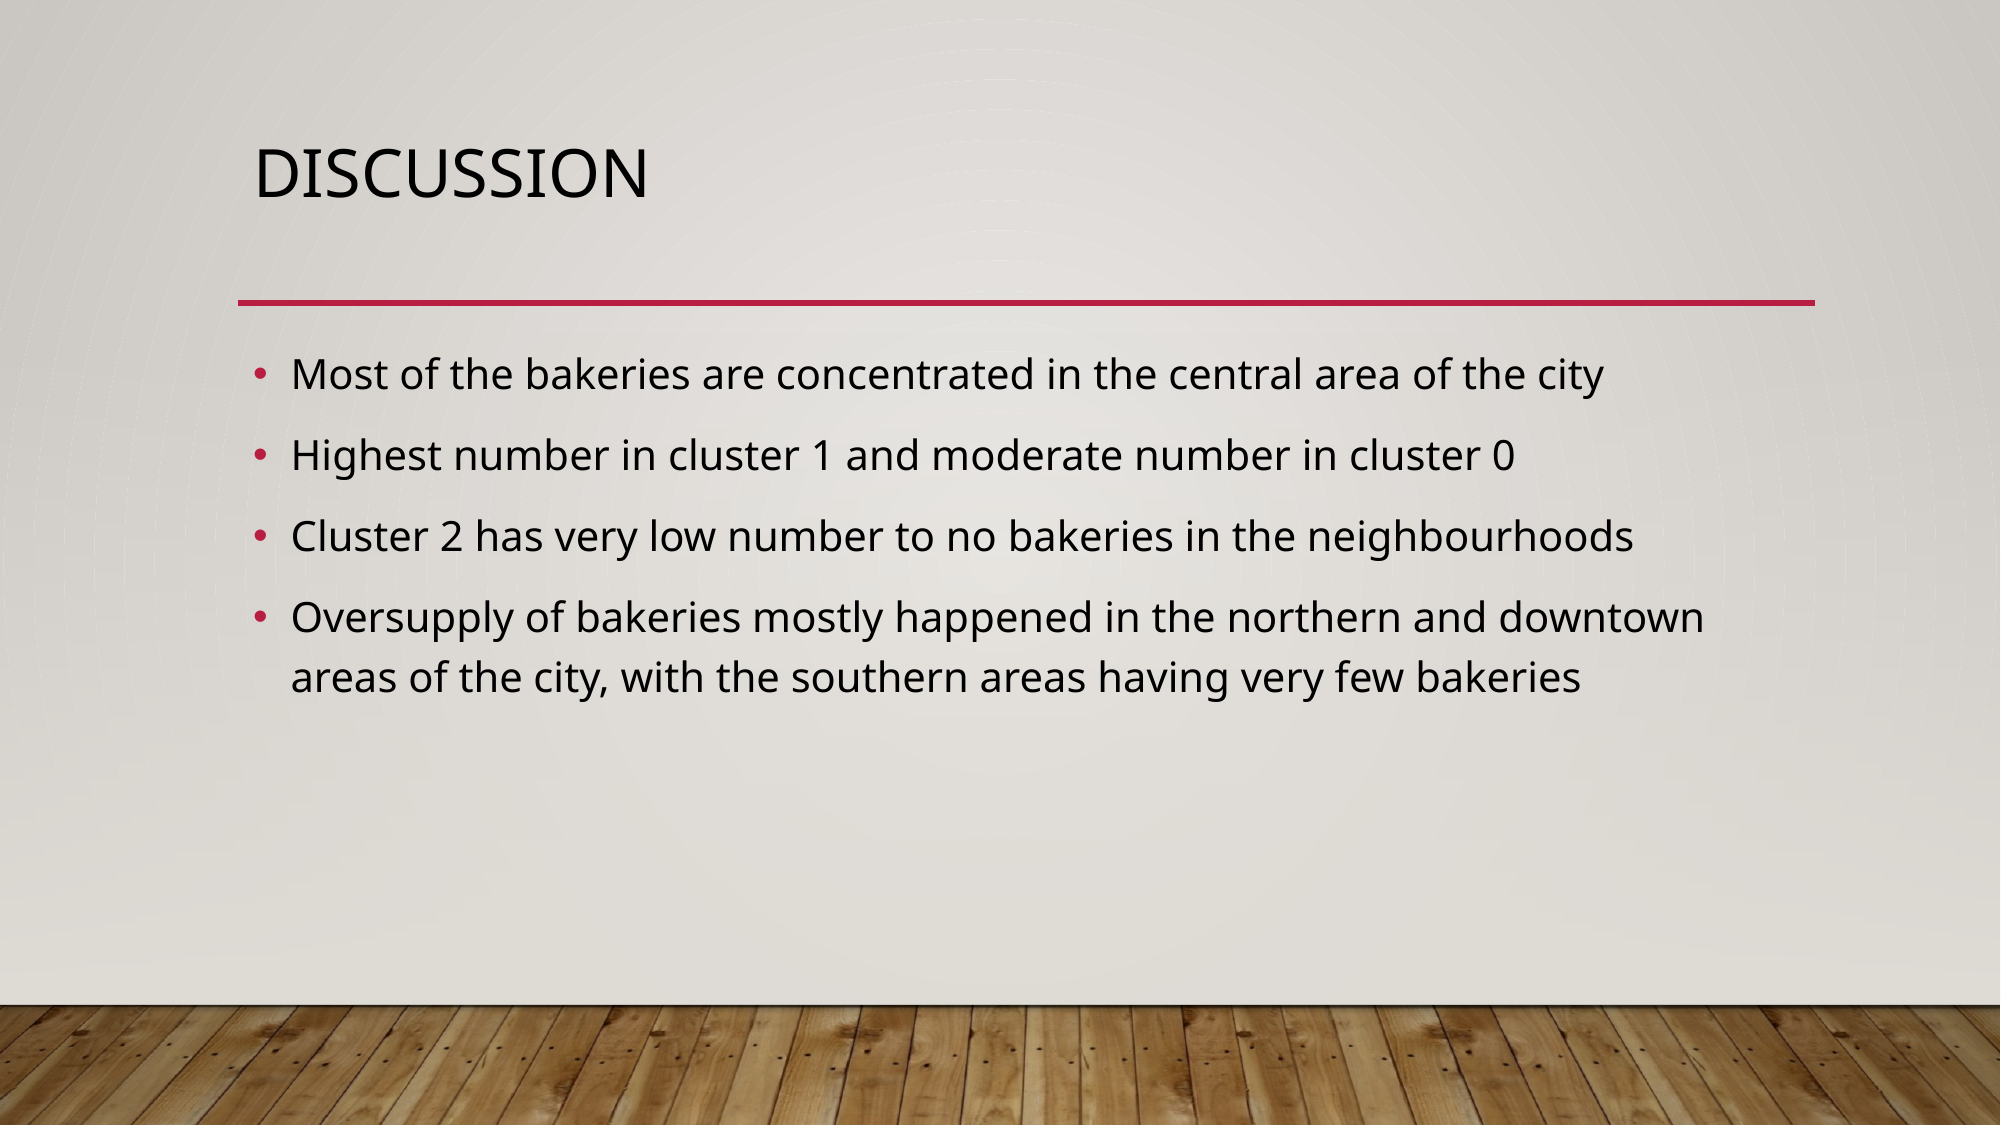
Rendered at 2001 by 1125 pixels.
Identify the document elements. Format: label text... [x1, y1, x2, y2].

title Discussion [238, 131, 1814, 305]
list Most of the bakeries are concentrated in the central area of the city Highest number in cluster 1 and moderate number in cluster 0 Cluster 2 has very low number to no bakeries in the neighbourhoods Oversupply of bakeries mostly happened in the northern and downtown areas of the city, with the southern areas having very few bakeries [238, 330, 1814, 897]
picture [0, 1005, 2000, 1125]
